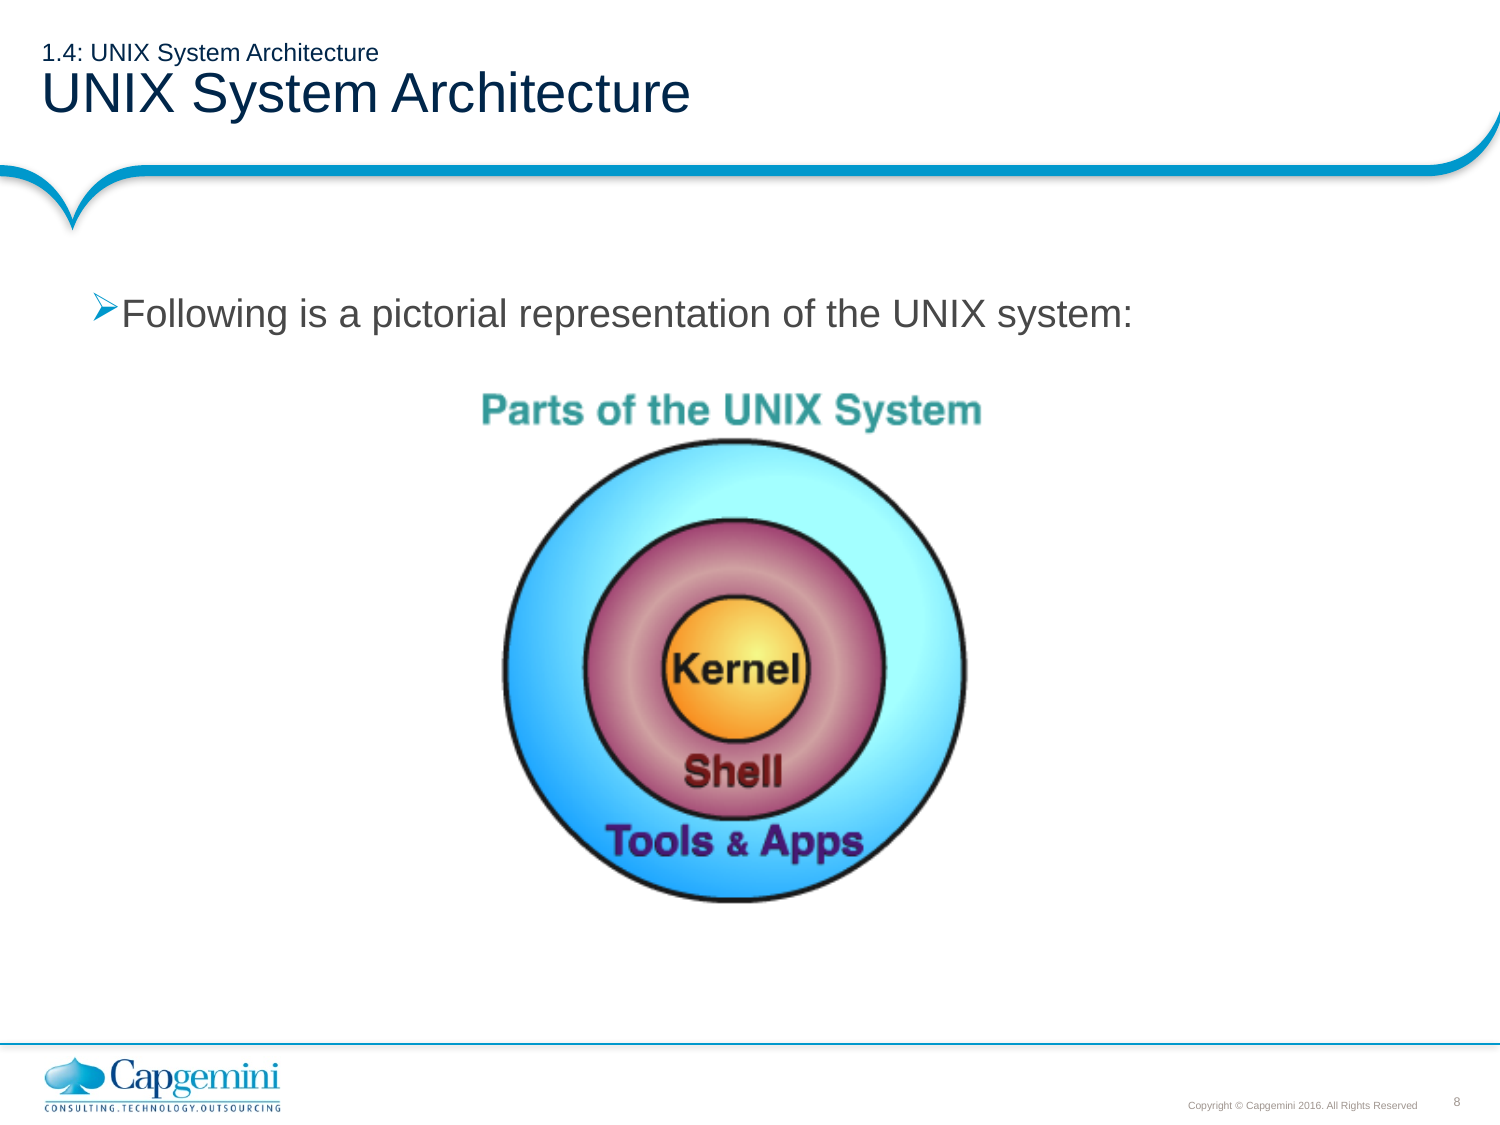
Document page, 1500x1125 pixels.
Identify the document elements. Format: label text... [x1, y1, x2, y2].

title 1.4: UNIX System Architecture UNIX System Architecture [0, 0, 1500, 165]
picture [44, 1056, 281, 1113]
picture [406, 349, 1095, 939]
list Following is a pictorial representation of the UNIX system: [75, 224, 1476, 988]
